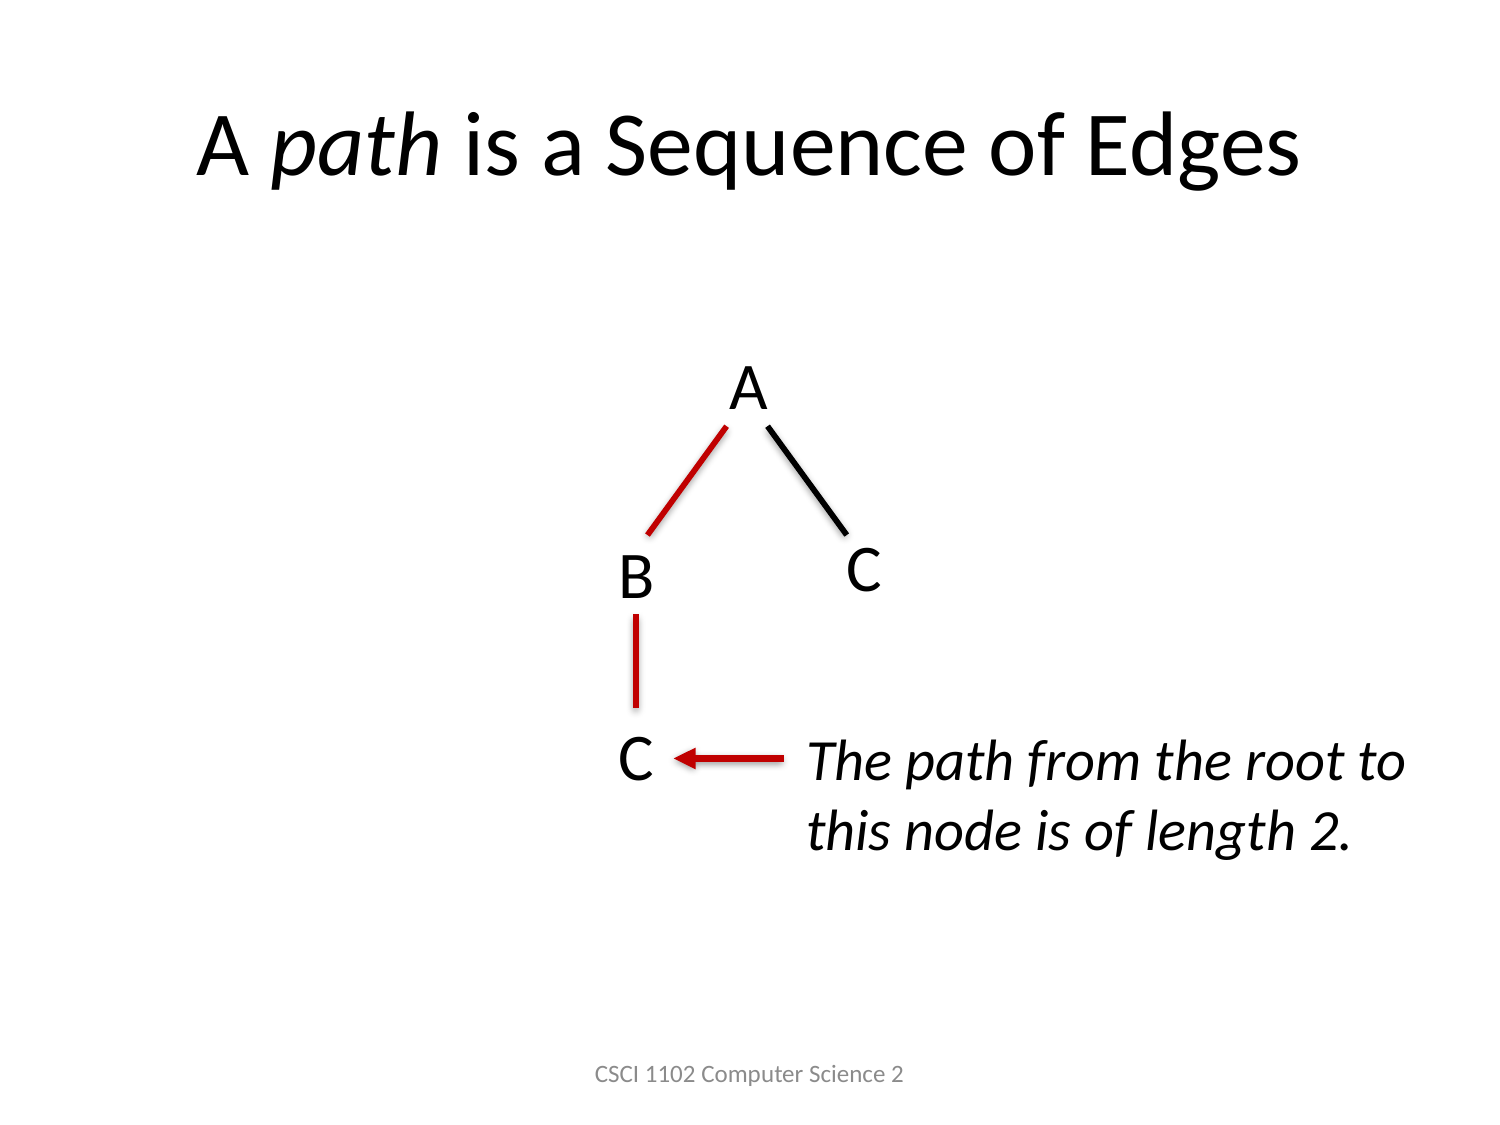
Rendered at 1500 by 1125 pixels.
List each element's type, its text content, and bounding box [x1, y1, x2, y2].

footer CSCI 1102 Computer Science 2 [512, 1042, 988, 1103]
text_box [602, 334, 898, 803]
text_box The path from the root to this node is of length 2. [791, 714, 1487, 870]
title A path is a Sequence of Edges [75, 45, 1425, 233]
